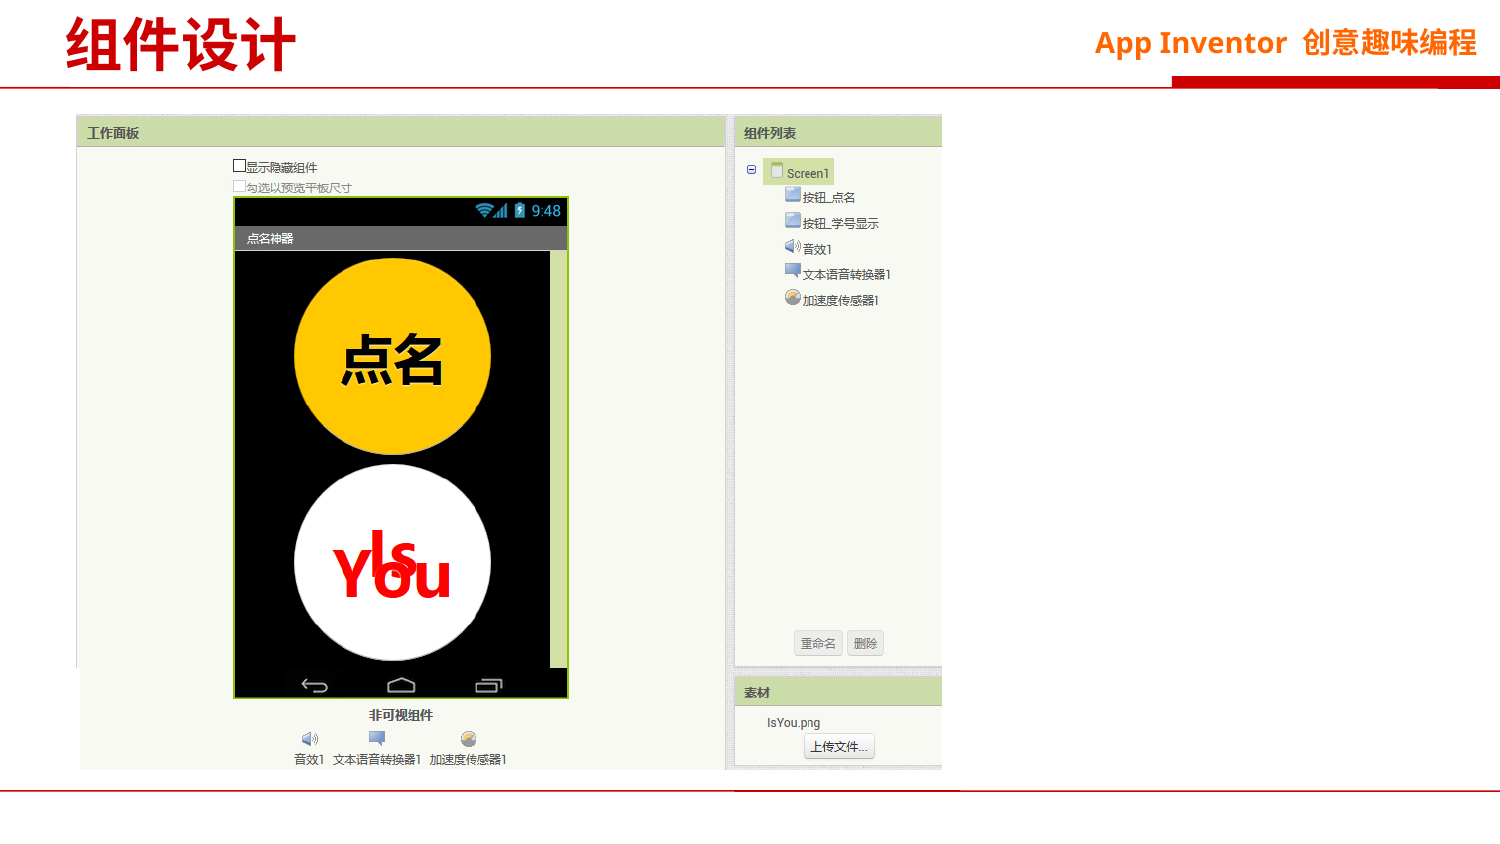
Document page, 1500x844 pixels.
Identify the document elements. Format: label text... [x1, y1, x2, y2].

picture [76, 114, 943, 770]
title 组件设计 [49, 7, 1400, 80]
